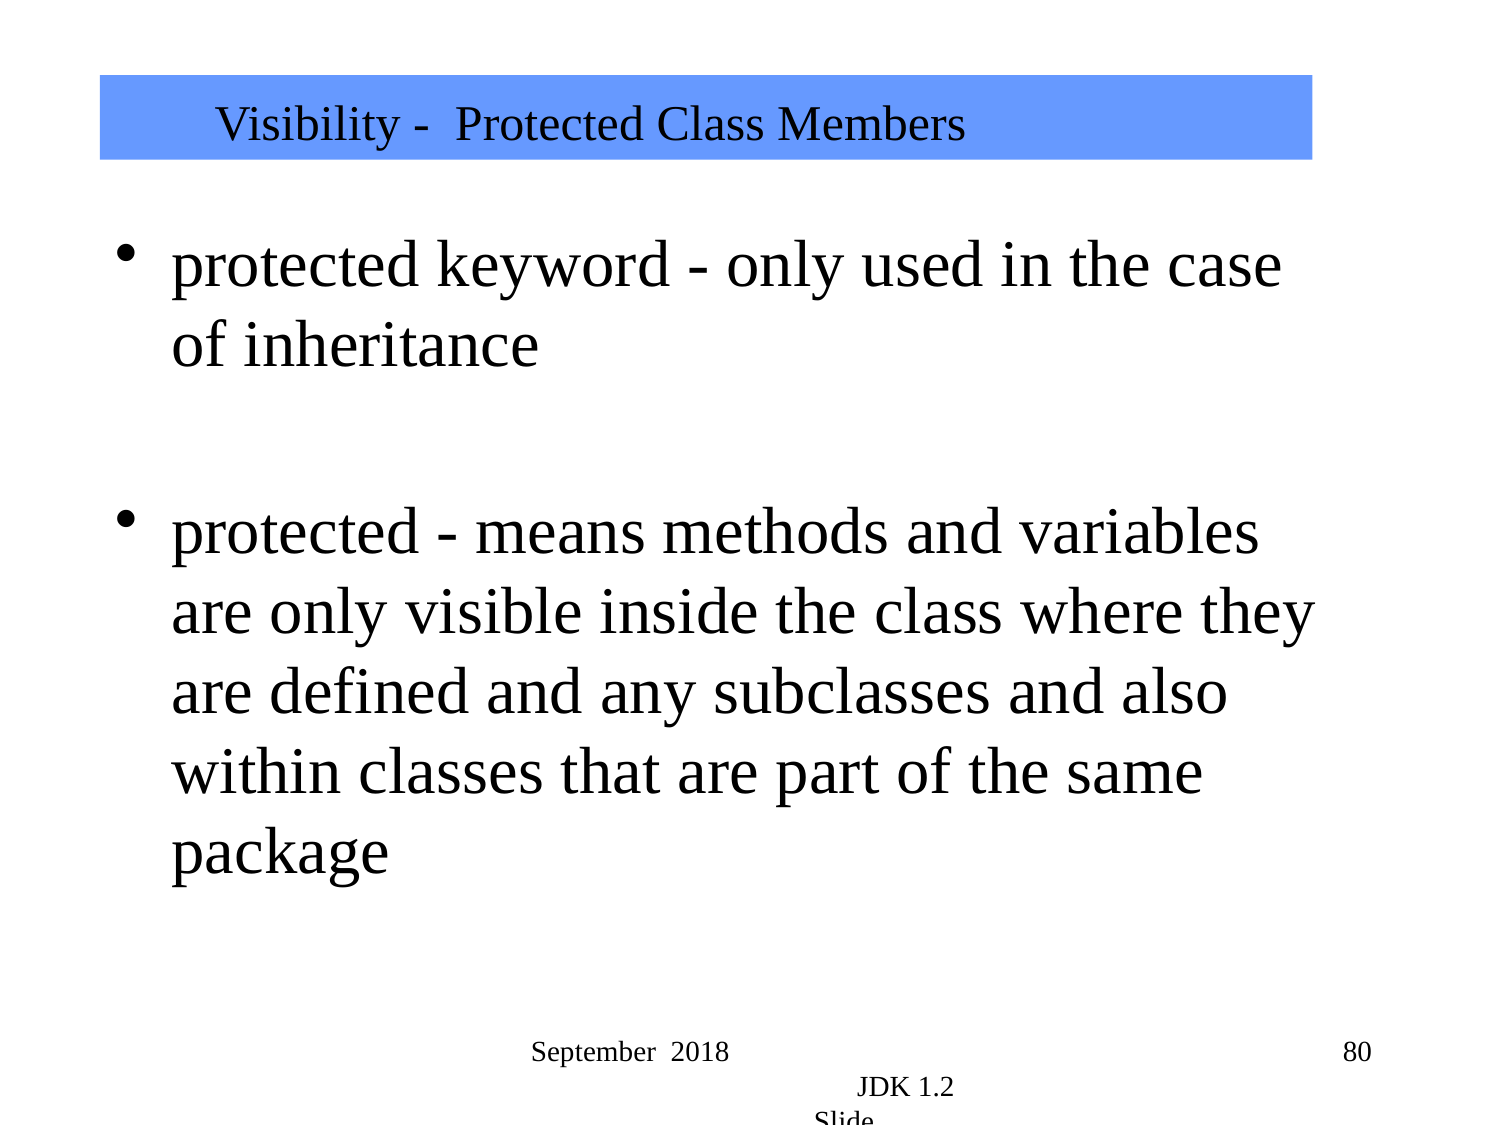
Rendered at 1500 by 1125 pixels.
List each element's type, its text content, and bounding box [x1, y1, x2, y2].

footer September 2018 JDK 1.2 Slide [512, 1024, 988, 1101]
slide_number 80 [1074, 1024, 1388, 1101]
text_box protected keyword - only used in the case of inheritance protected - means methods and variables are only visible inside the class where they are defined and any subclasses and also within classes that are part of the same package [99, 212, 1368, 938]
text_box Visibility - Protected Class Members [99, 75, 1313, 160]
